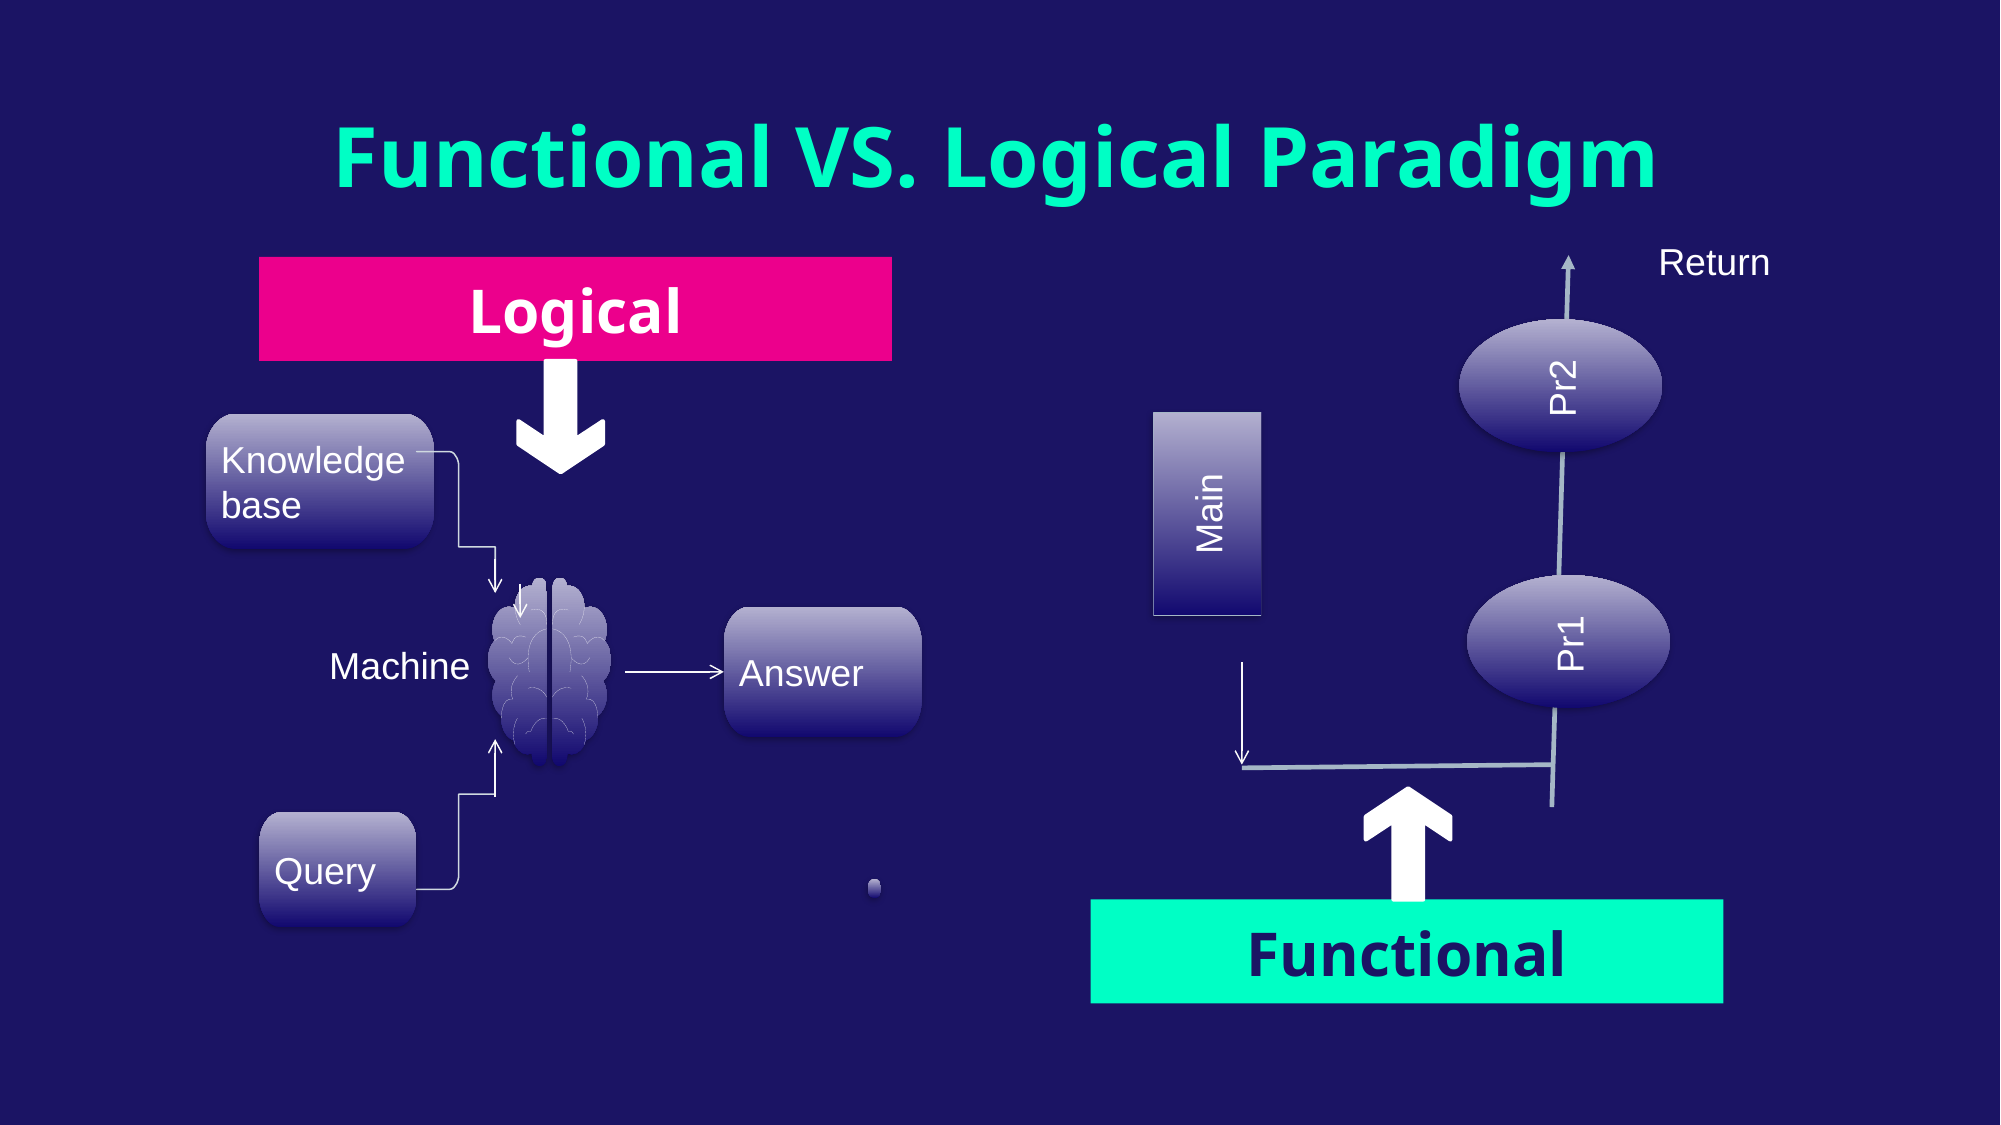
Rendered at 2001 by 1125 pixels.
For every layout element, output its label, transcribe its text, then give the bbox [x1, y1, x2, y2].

title Functional VS. Logical Paradigm [154, 83, 1840, 231]
text_box Logical [259, 256, 892, 361]
text_box Functional [1090, 899, 1724, 1004]
text_box [1363, 798, 1453, 902]
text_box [1135, 272, 1688, 790]
text_box [543, 358, 578, 412]
text_box Return [1599, 230, 1786, 290]
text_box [205, 413, 922, 928]
